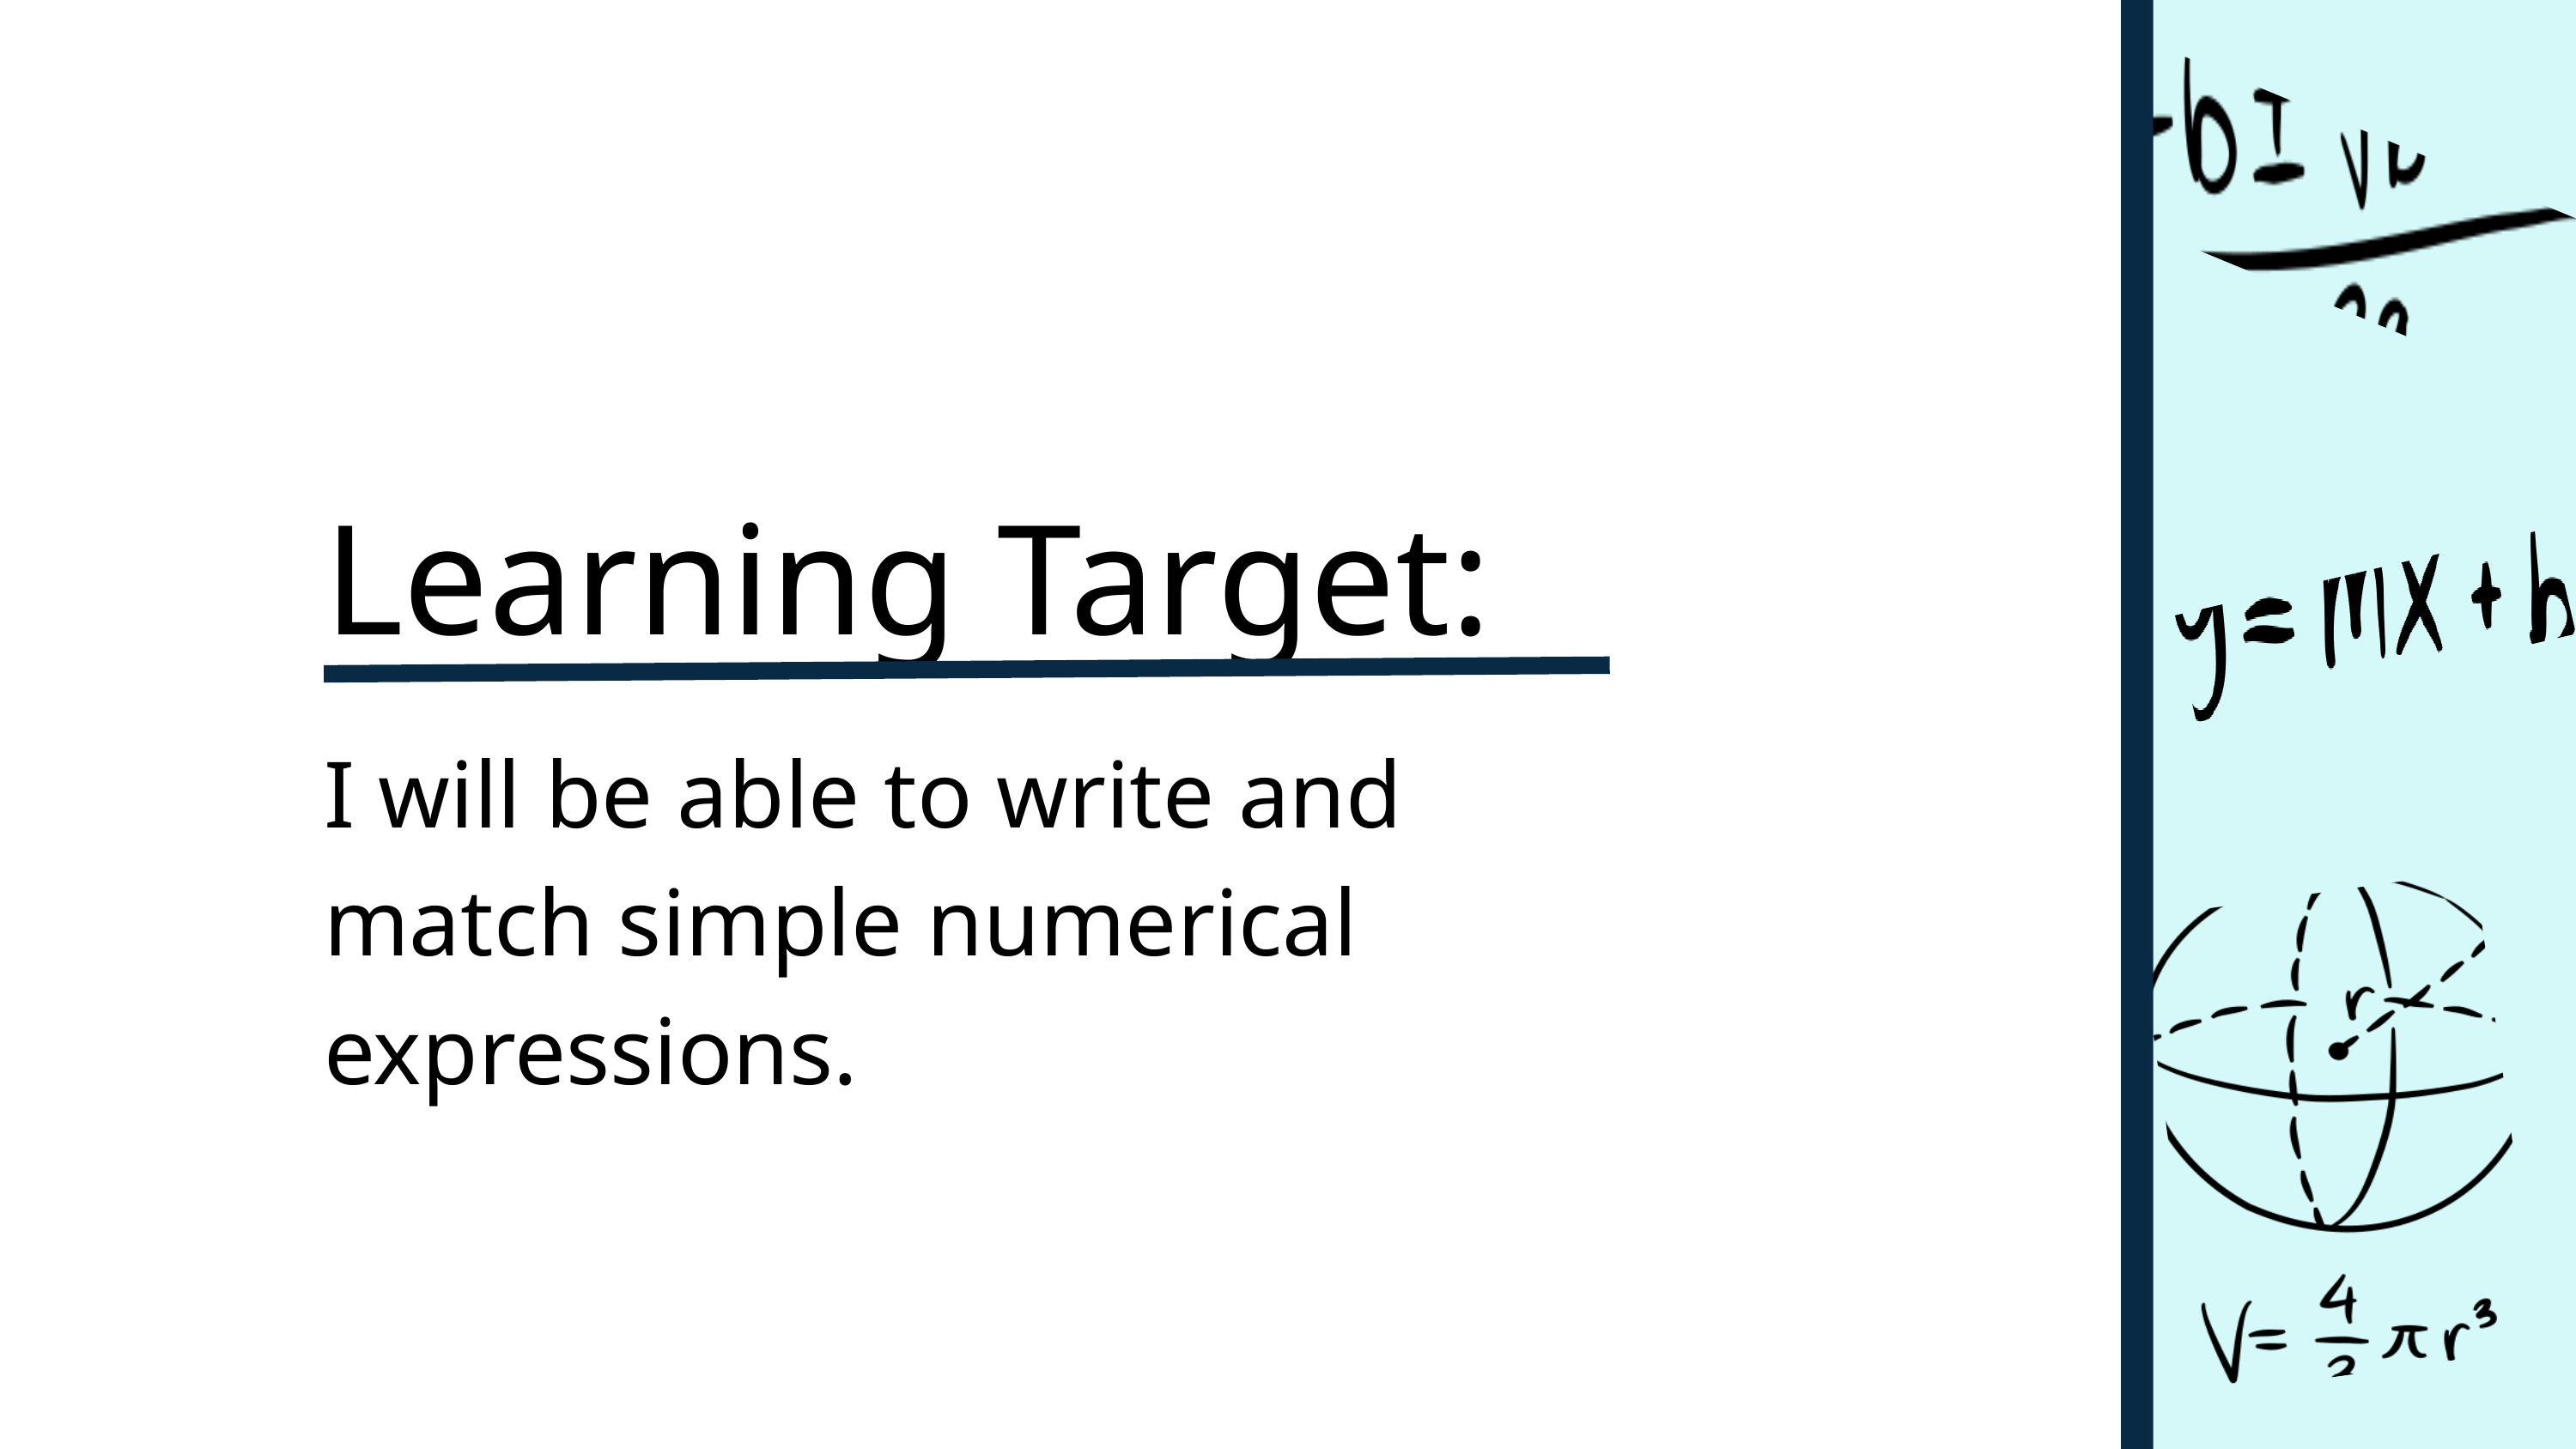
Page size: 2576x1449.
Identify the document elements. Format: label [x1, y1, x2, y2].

text_box [0, 0, 2138, 1449]
text_box [2154, 44, 2576, 397]
text_box [2154, 870, 2542, 1396]
text_box [2172, 527, 2576, 723]
